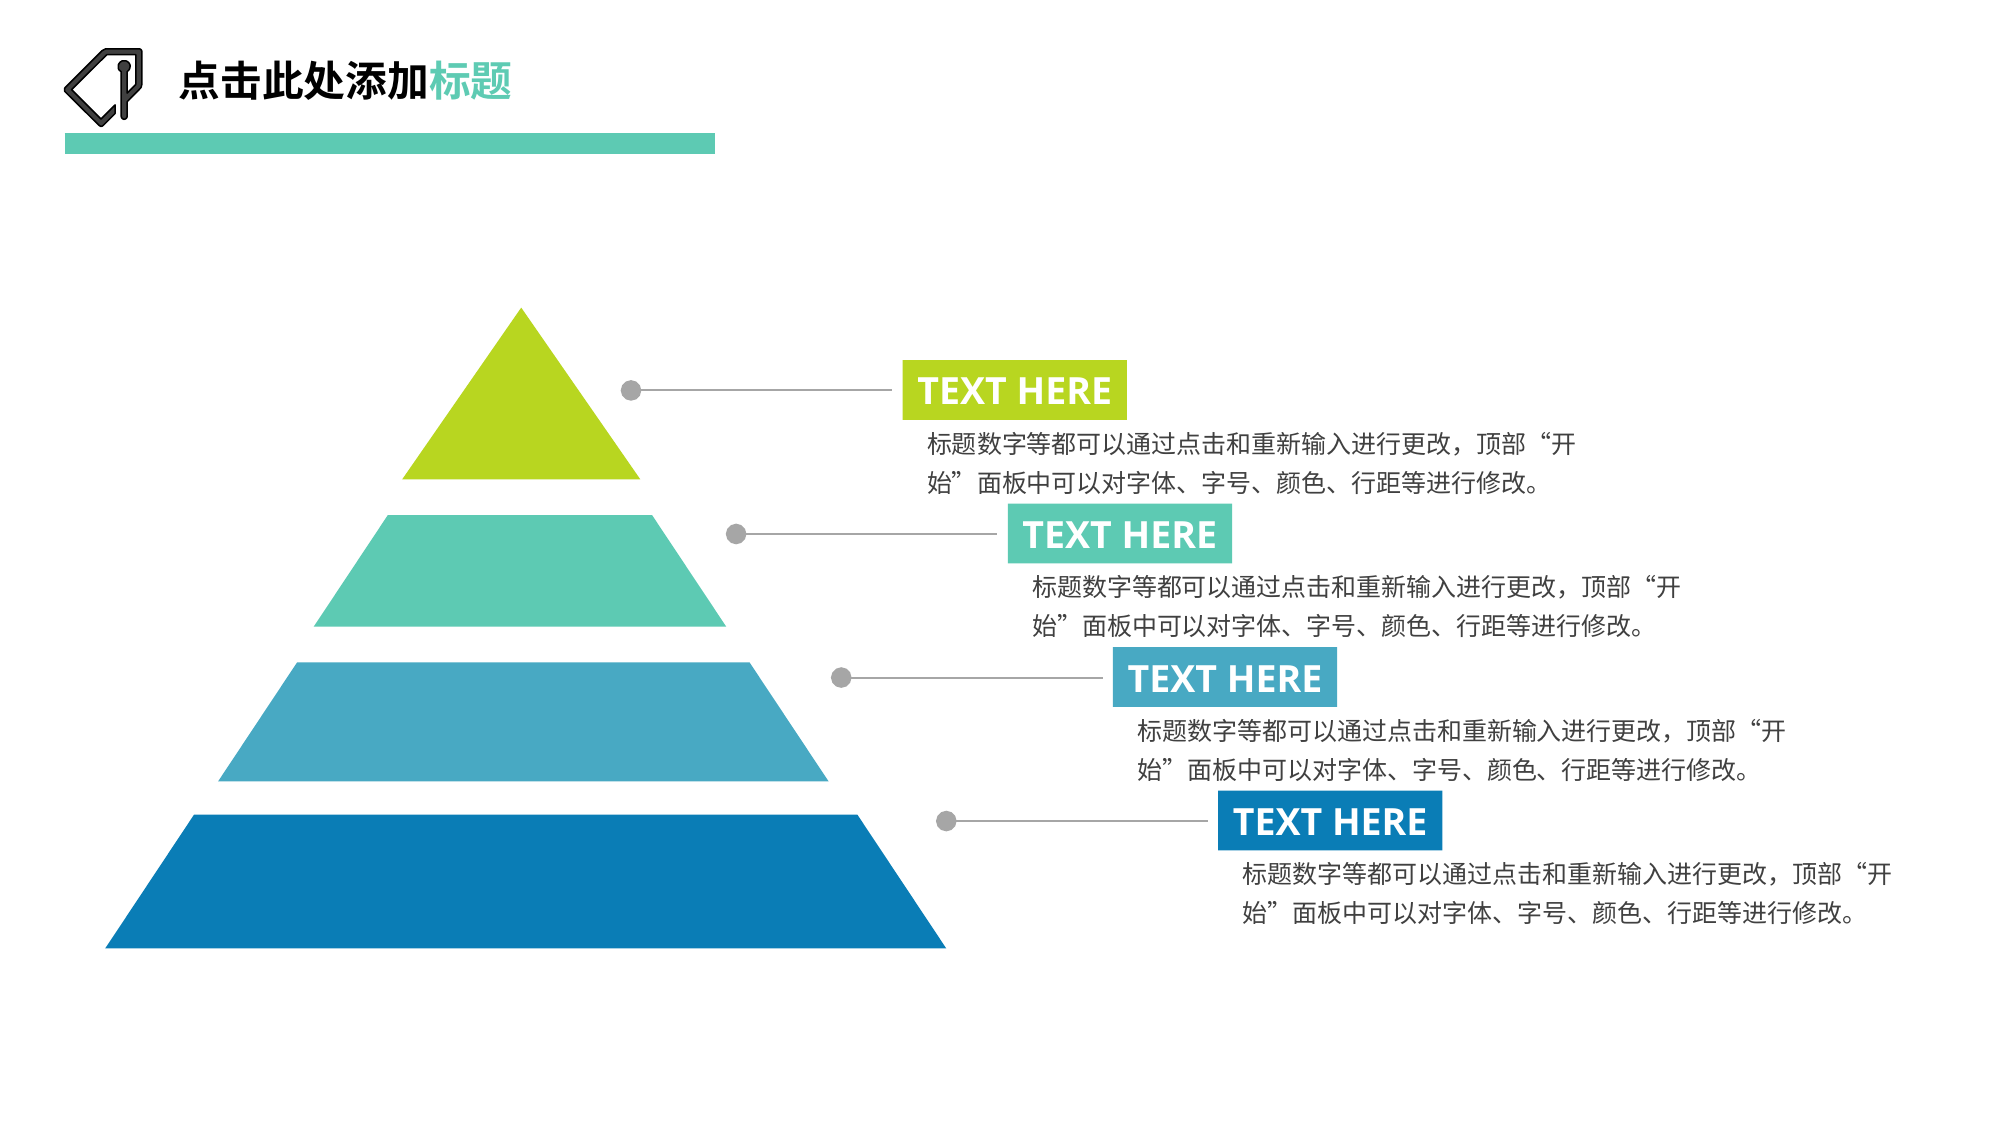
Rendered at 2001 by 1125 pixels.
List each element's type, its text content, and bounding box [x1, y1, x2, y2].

text_box [216, 661, 831, 783]
text_box [103, 813, 949, 950]
text_box TEXT HERE [1007, 503, 1233, 564]
list 点击此处添加标题 [163, 38, 897, 127]
text_box TEXT HERE [902, 360, 1127, 420]
text_box 标题数字等都可以通过点击和重新输入进行更改，顶部“开始”面板中可以对字体、字号、颜色、行距等进行修改。 [1227, 842, 1917, 936]
text_box TEXT HERE [1112, 647, 1338, 707]
text_box 标题数字等都可以通过点击和重新输入进行更改，顶部“开始”面板中可以对字体、字号、颜色、行距等进行修改。 [1122, 699, 1812, 792]
text_box 标题数字等都可以通过点击和重新输入进行更改，顶部“开始”面板中可以对字体、字号、颜色、行距等进行修改。 [912, 411, 1601, 505]
text_box [400, 305, 643, 481]
text_box [311, 514, 729, 628]
text_box 标题数字等都可以通过点击和重新输入进行更改，顶部“开始”面板中可以对字体、字号、颜色、行距等进行修改。 [1017, 555, 1707, 649]
text_box TEXT HERE [1218, 790, 1443, 851]
